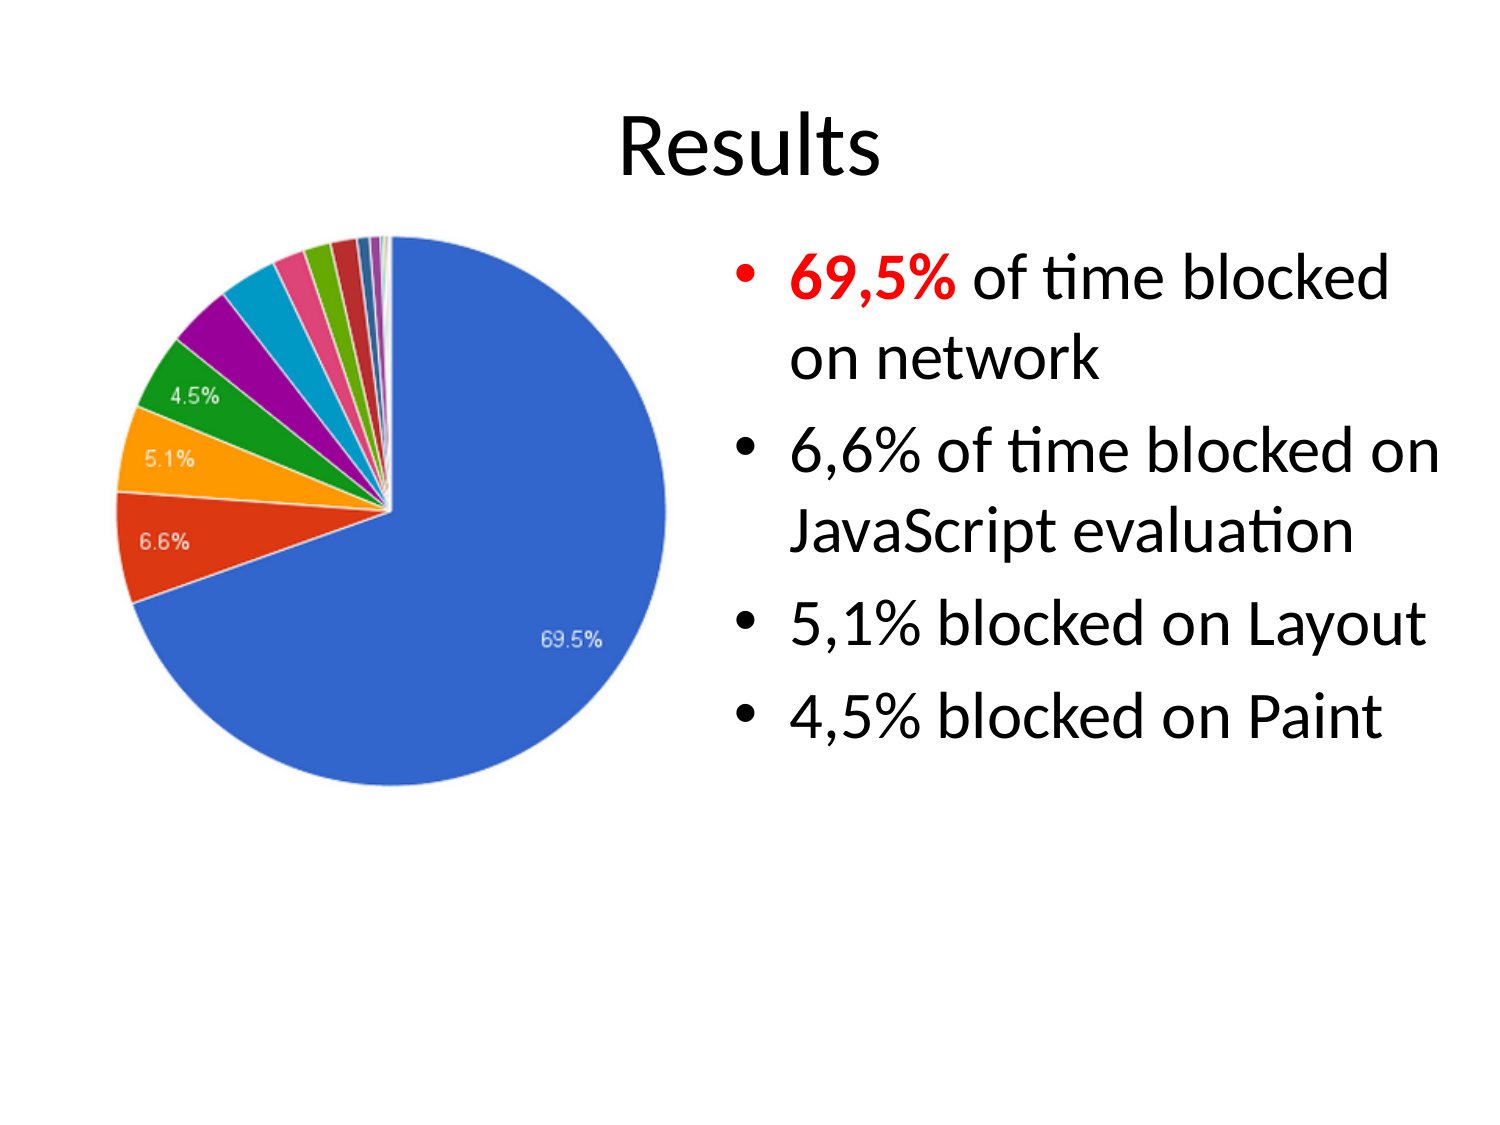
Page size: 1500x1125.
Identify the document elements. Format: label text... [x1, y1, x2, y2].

picture [62, 212, 719, 816]
list 69,5% of time blocked on network 6,6% of time blocked on JavaScript evaluation 5,1% blocked on Layout 4,5% blocked on Paint [718, 224, 1475, 1075]
title Results [75, 45, 1425, 224]
